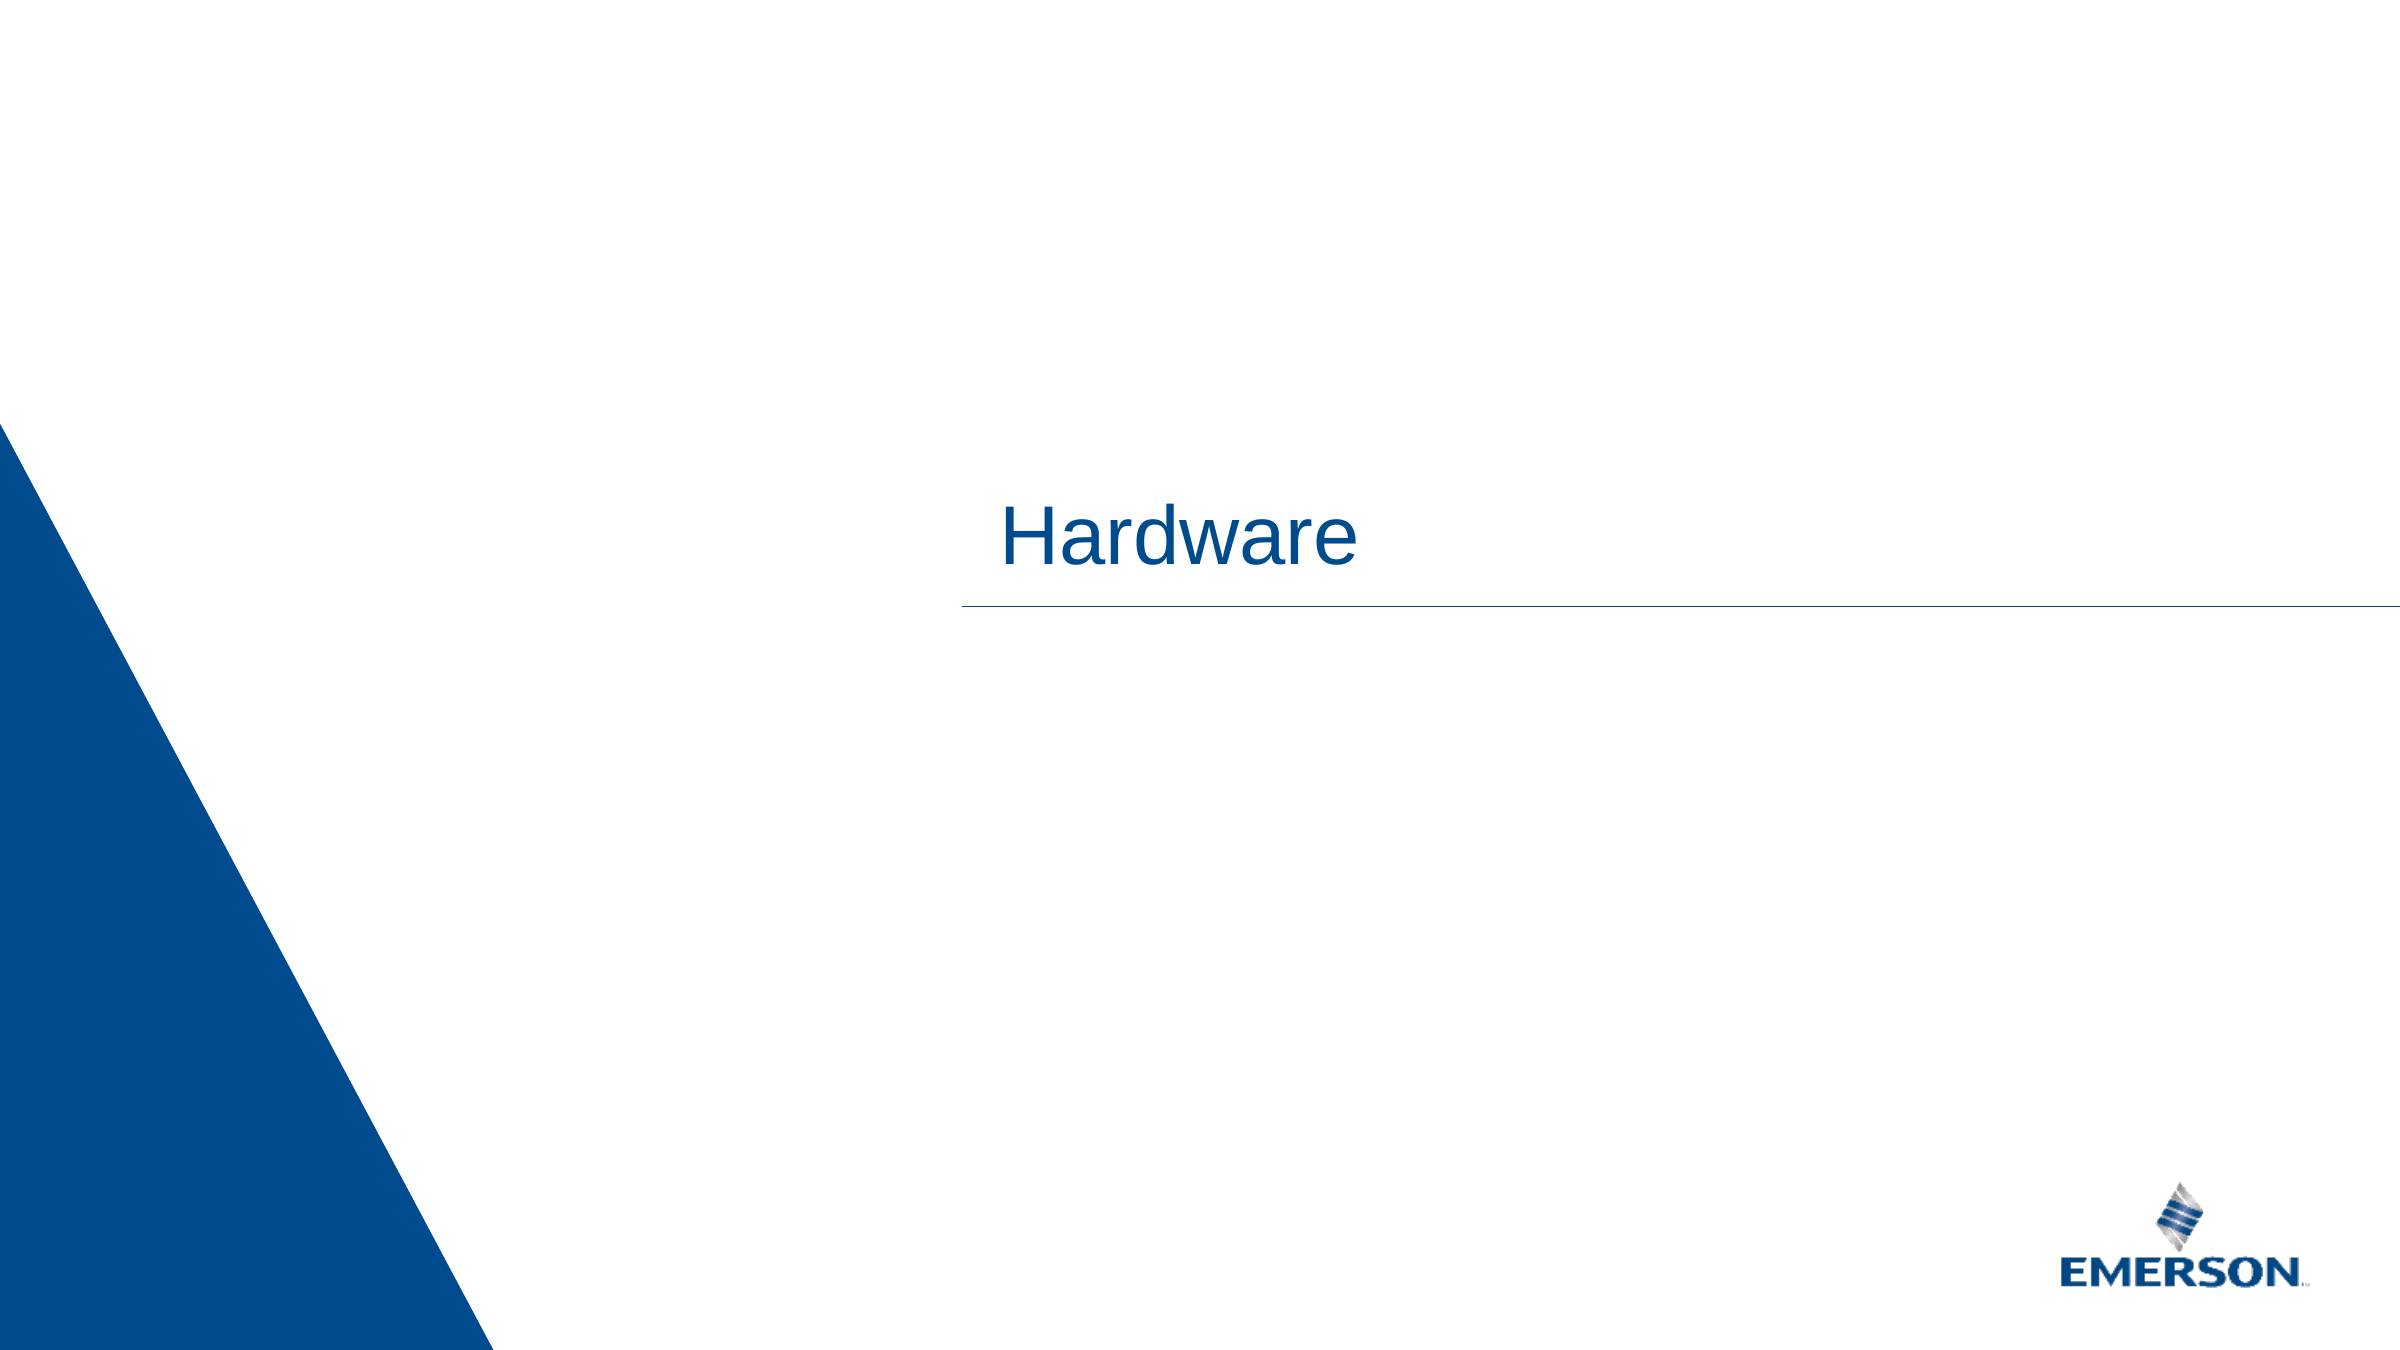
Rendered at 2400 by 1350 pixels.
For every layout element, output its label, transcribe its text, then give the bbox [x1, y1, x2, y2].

picture [2049, 1171, 2318, 1299]
title Hardware [984, 185, 2318, 594]
